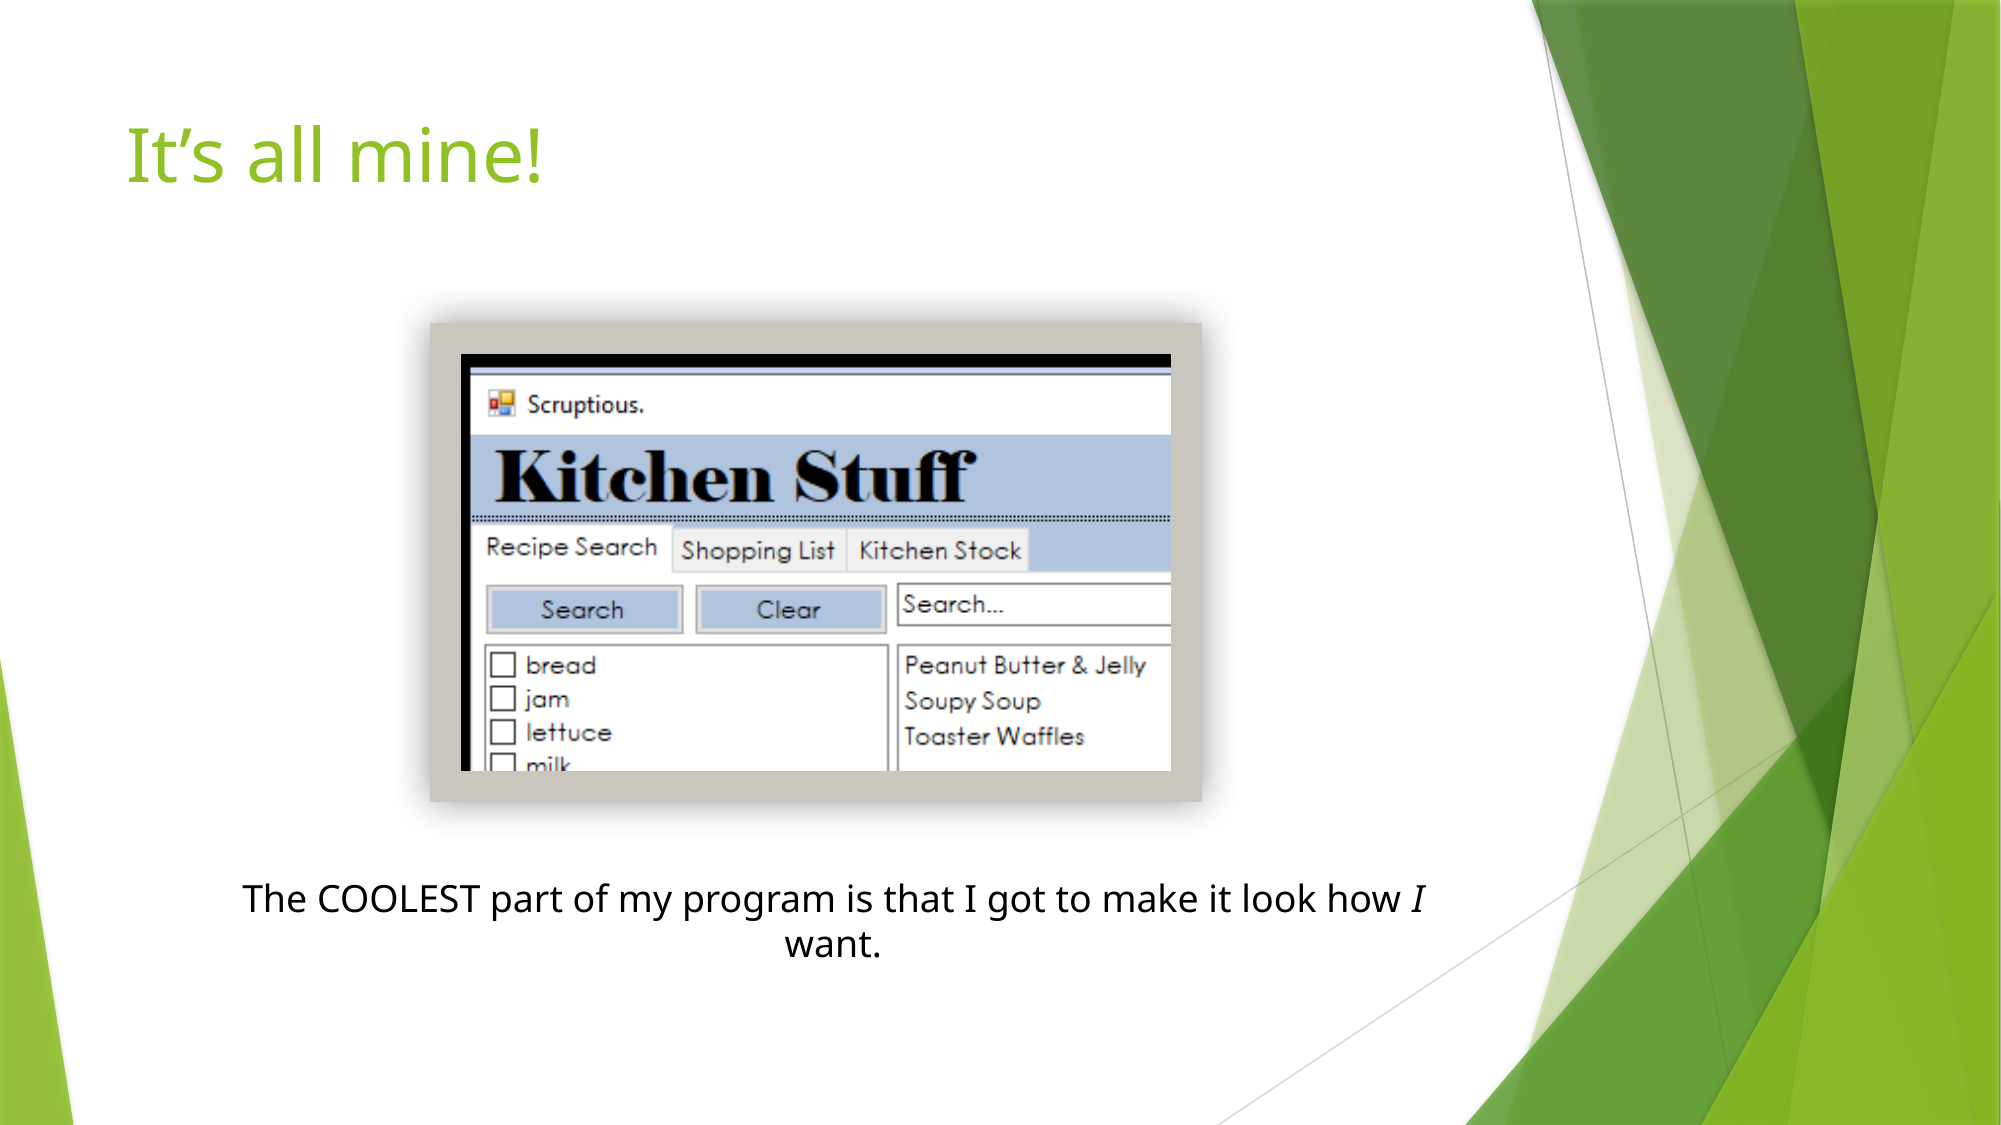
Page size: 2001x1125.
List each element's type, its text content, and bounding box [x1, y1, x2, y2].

title It’s all mine! [111, 99, 1522, 317]
text_box The COOLEST part of my program is that I got to make it look how I want. [186, 867, 1480, 973]
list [460, 353, 1172, 772]
